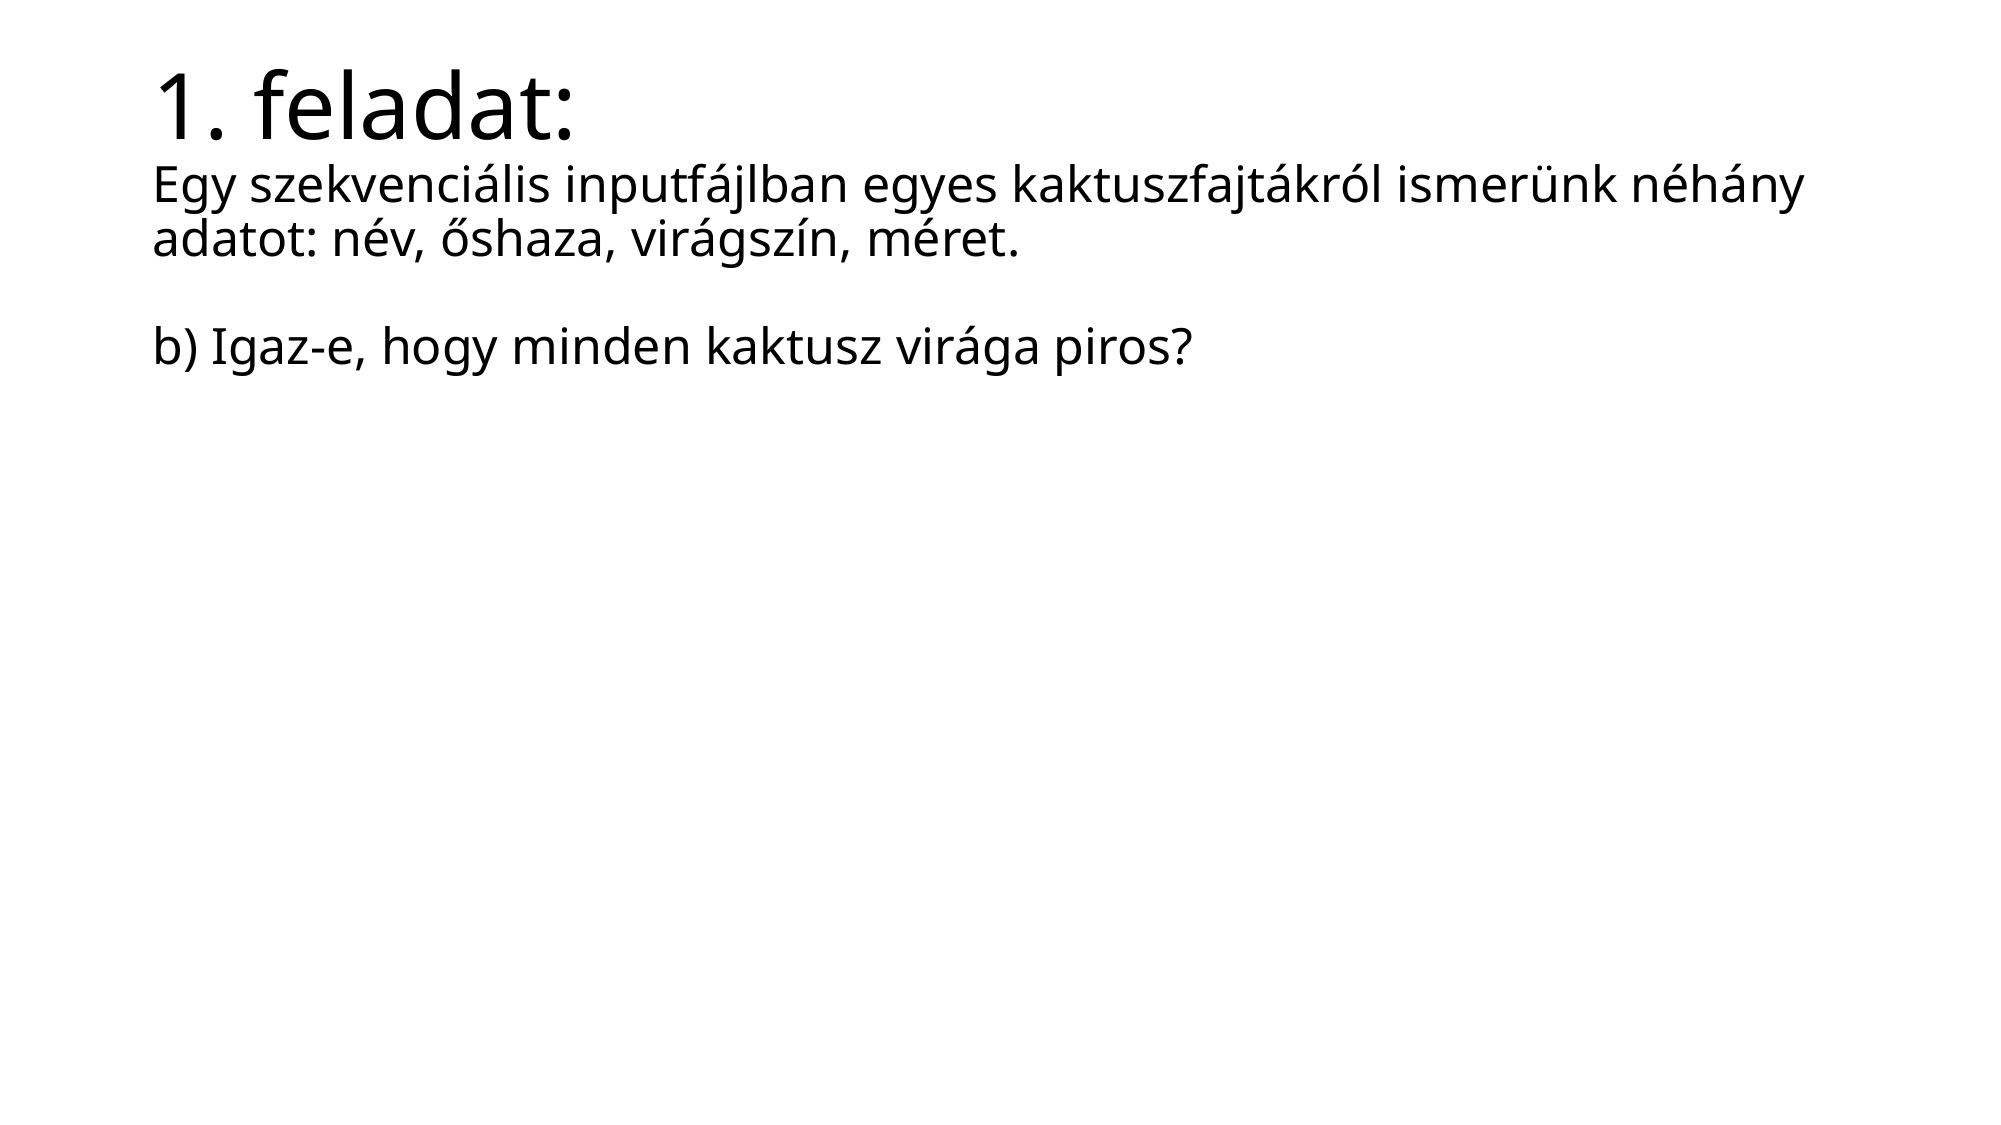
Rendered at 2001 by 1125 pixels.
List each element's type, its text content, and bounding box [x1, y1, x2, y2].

title 1. feladat: Egy szekvenciális inputfájlban egyes kaktuszfajtákról ismerünk néhány adatot: név, őshaza, virágszín, méret. b) Igaz-e, hogy minden kaktusz virága piros? [137, 34, 1863, 401]
